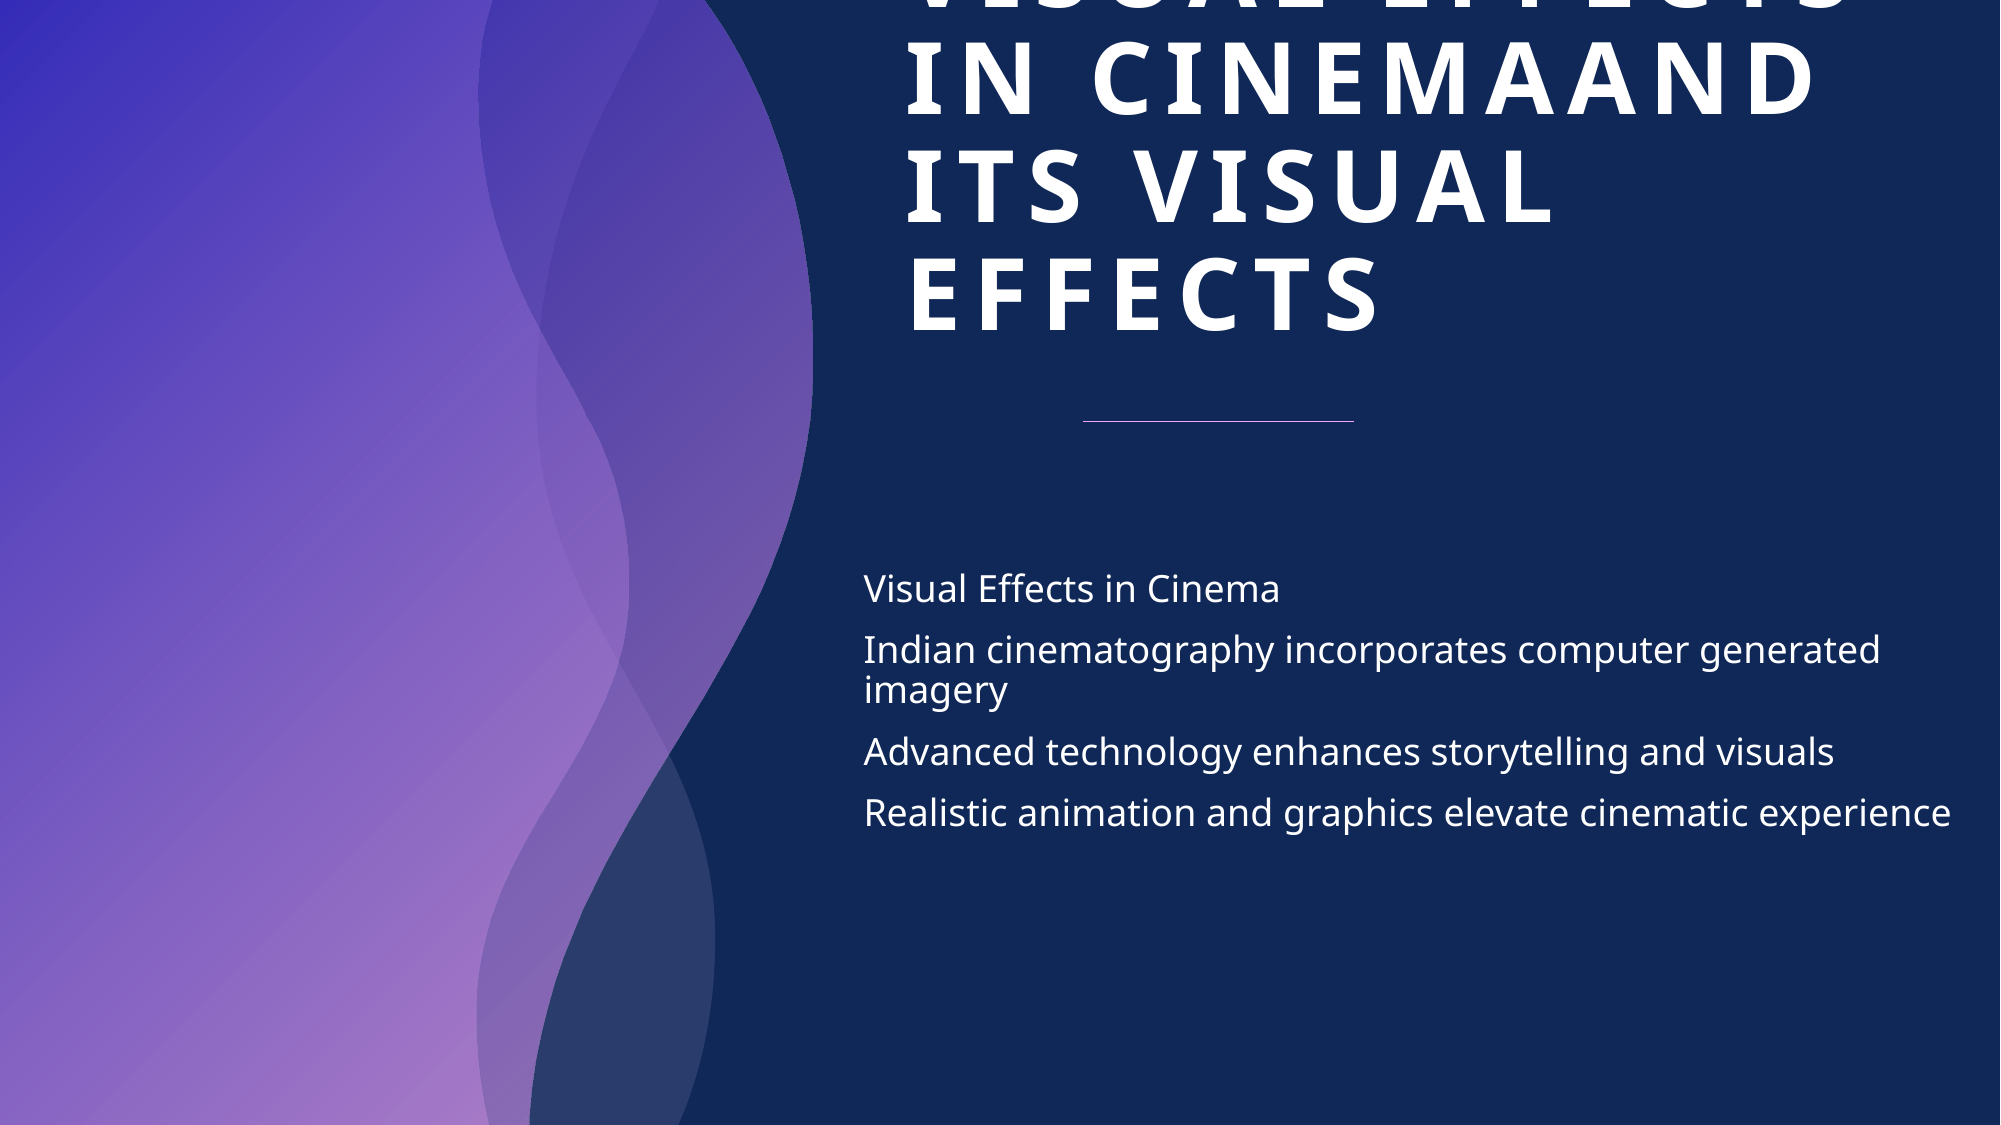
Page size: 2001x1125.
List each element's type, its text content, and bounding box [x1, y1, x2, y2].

title Visual Effects in Cinemaand its visual effects [890, 45, 1979, 480]
list Visual Effects in Cinema Indian cinematography incorporates computer generated imagery Advanced technology enhances storytelling and visuals Realistic animation and graphics elevate cinematic experience [848, 562, 1979, 1067]
